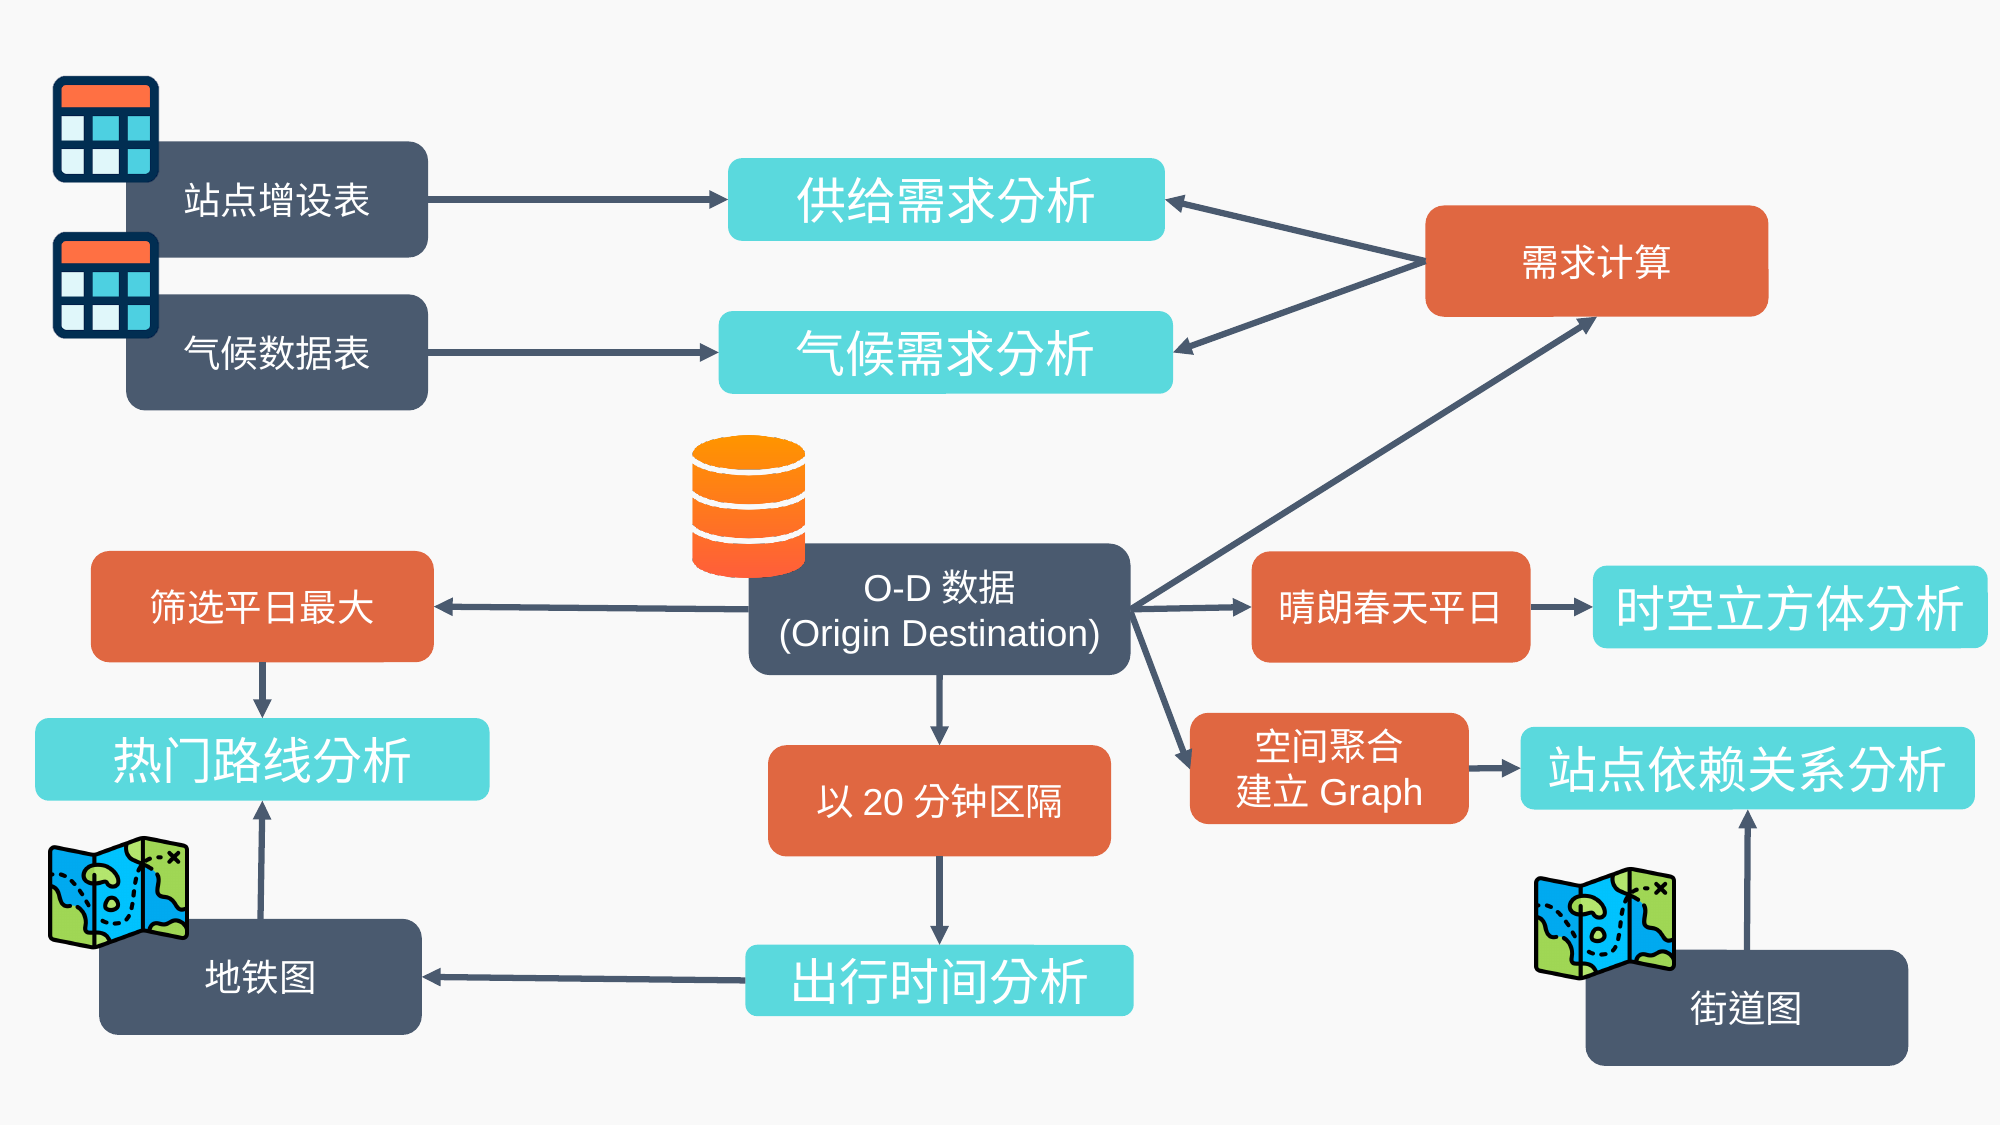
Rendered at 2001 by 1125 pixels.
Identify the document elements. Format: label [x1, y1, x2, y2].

text_box [35, 58, 1988, 1066]
